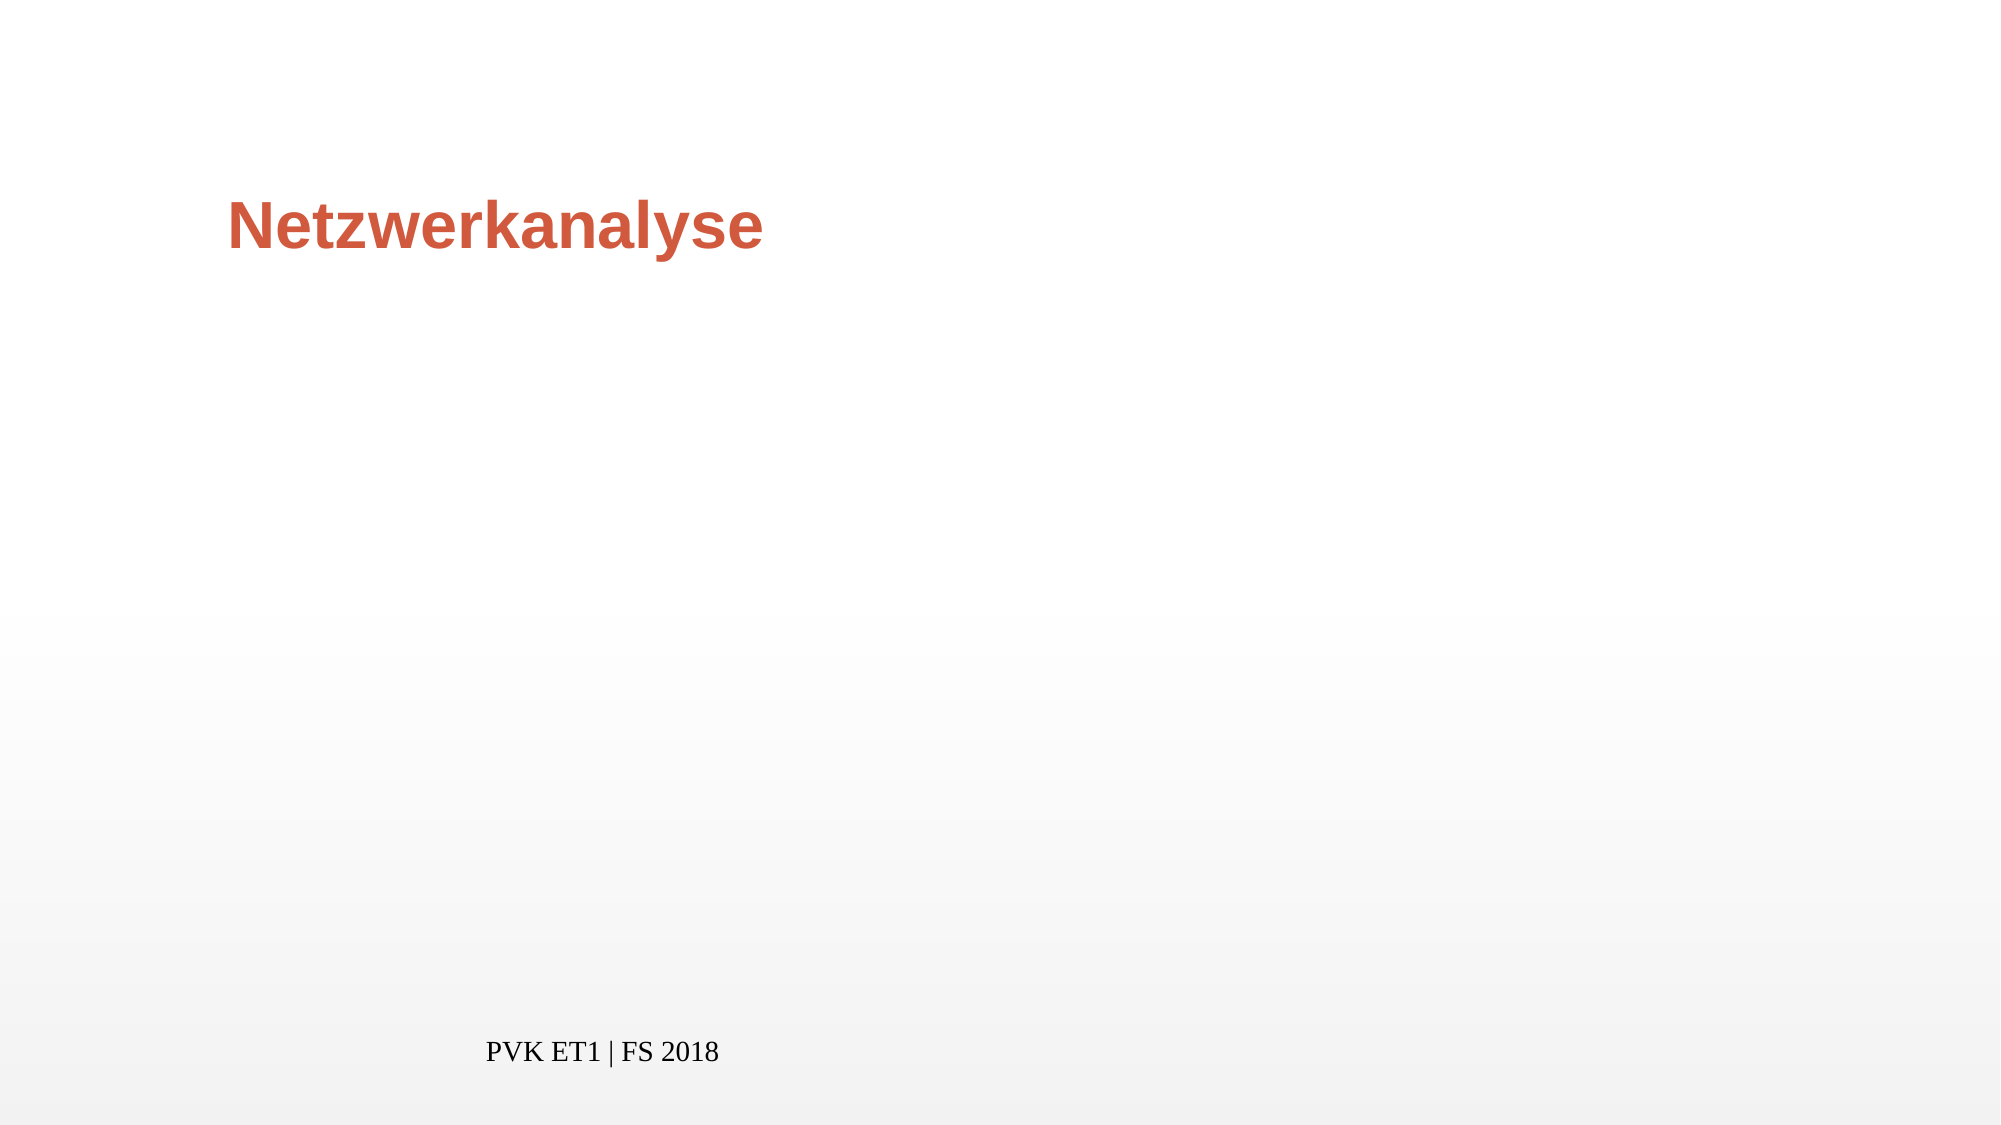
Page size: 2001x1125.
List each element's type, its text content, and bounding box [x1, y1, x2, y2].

title Netzwerkanalyse [212, 82, 1788, 271]
footer PVK ET1 | FS 2018 [99, 1031, 1106, 1069]
